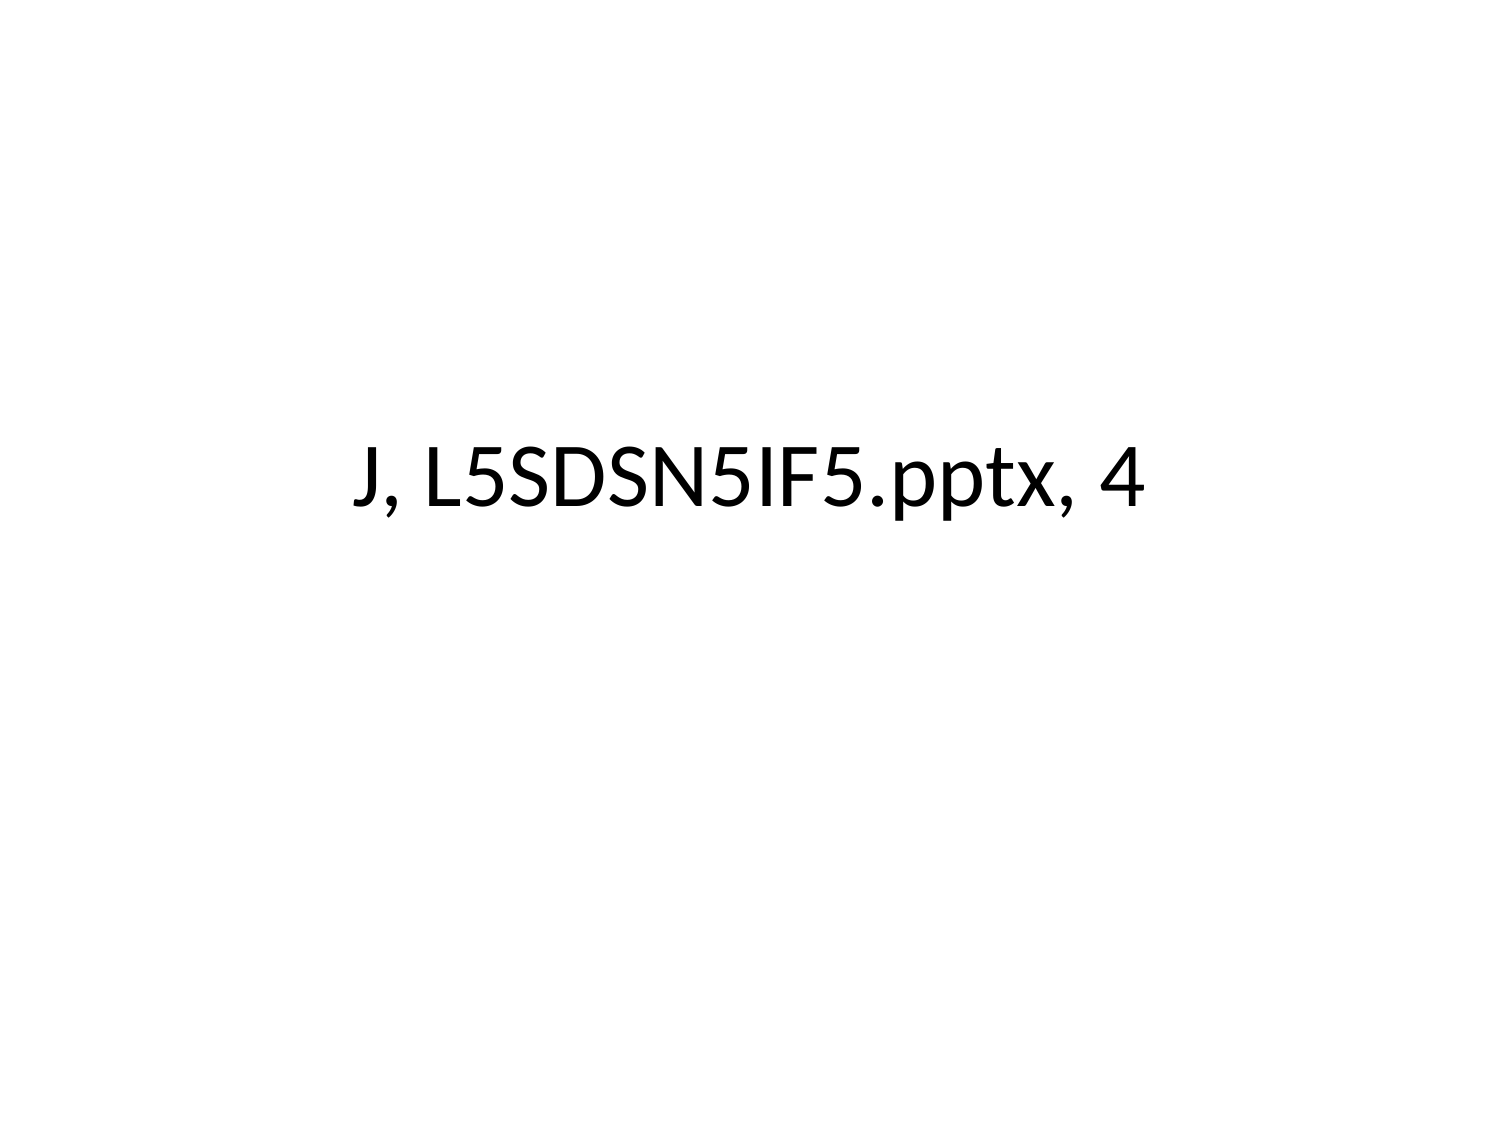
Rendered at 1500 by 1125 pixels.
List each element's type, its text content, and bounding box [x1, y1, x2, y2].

title J, L5SDSN5IF5.pptx, 4 [112, 349, 1388, 591]
